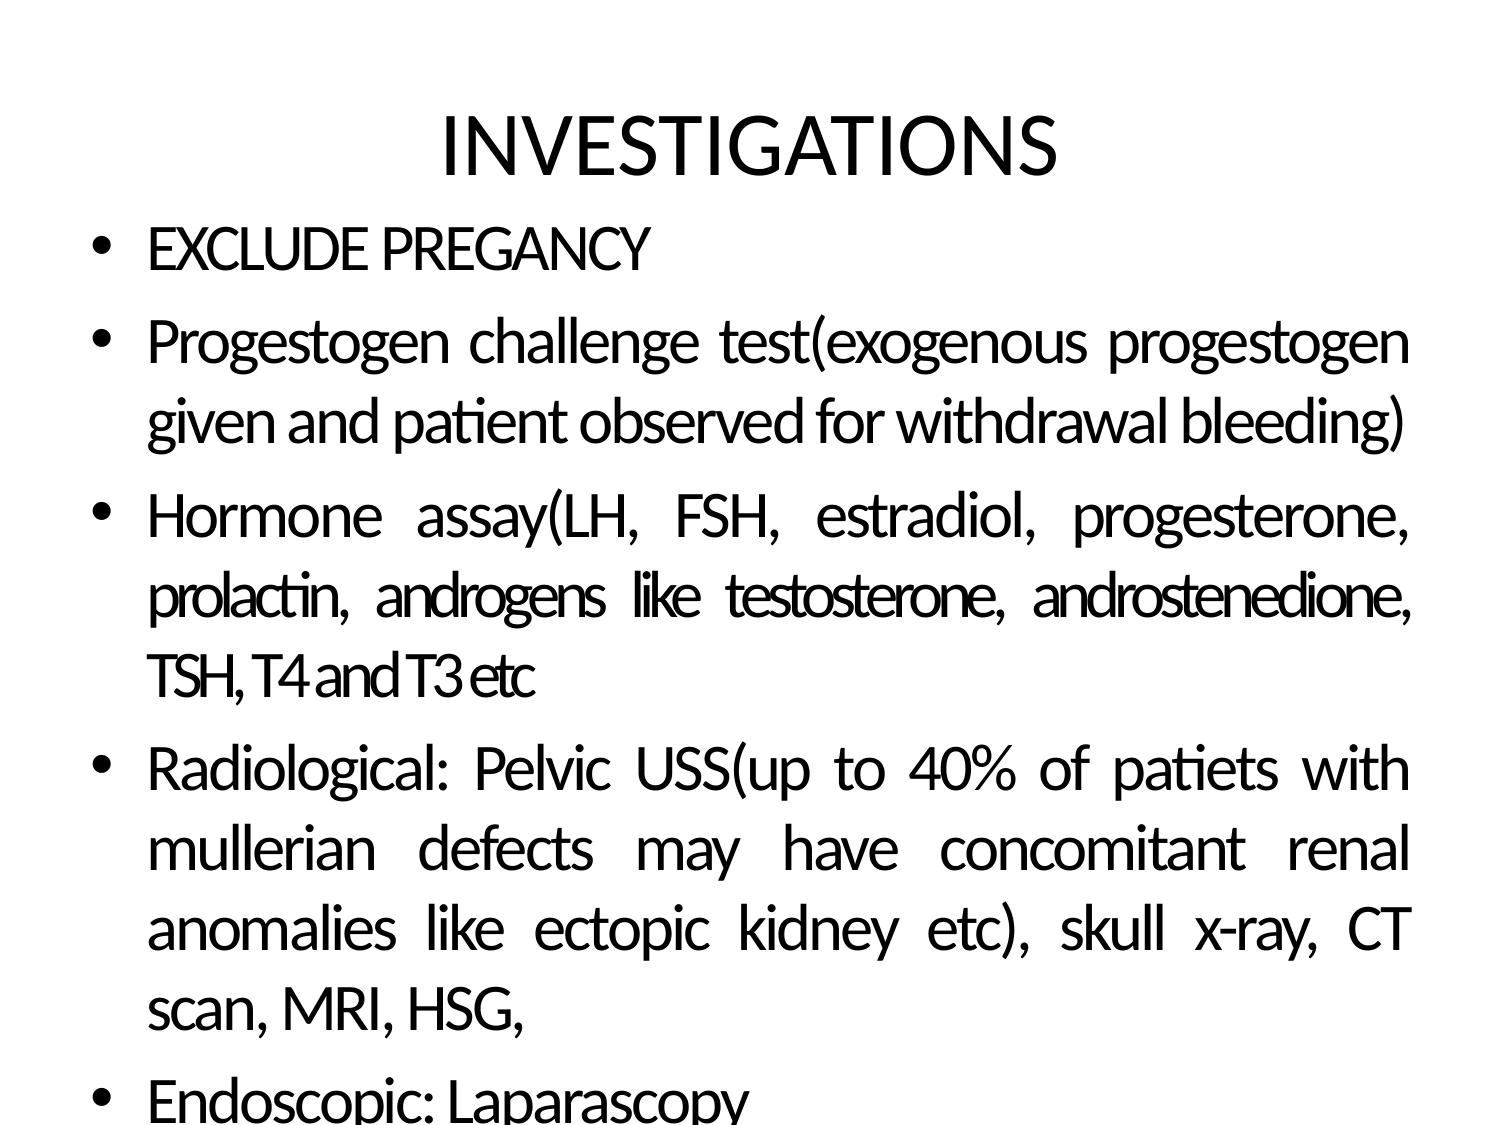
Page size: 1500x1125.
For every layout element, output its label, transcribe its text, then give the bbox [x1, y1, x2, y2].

title INVESTIGATIONS [75, 45, 1425, 196]
list EXCLUDE PREGANCY Progestogen challenge test(exogenous progestogen given and patient observed for withdrawal bleeding) Hormone assay(LH, FSH, estradiol, progesterone, prolactin, androgens like testosterone, androstenedione, TSH, T4 and T3 etc Radiological: Pelvic USS(up to 40% of patiets with mullerian defects may have concomitant renal anomalies like ectopic kidney etc), skull x-ray, CT scan, MRI, HSG, Endoscopic: Laparascopy [75, 196, 1425, 1125]
